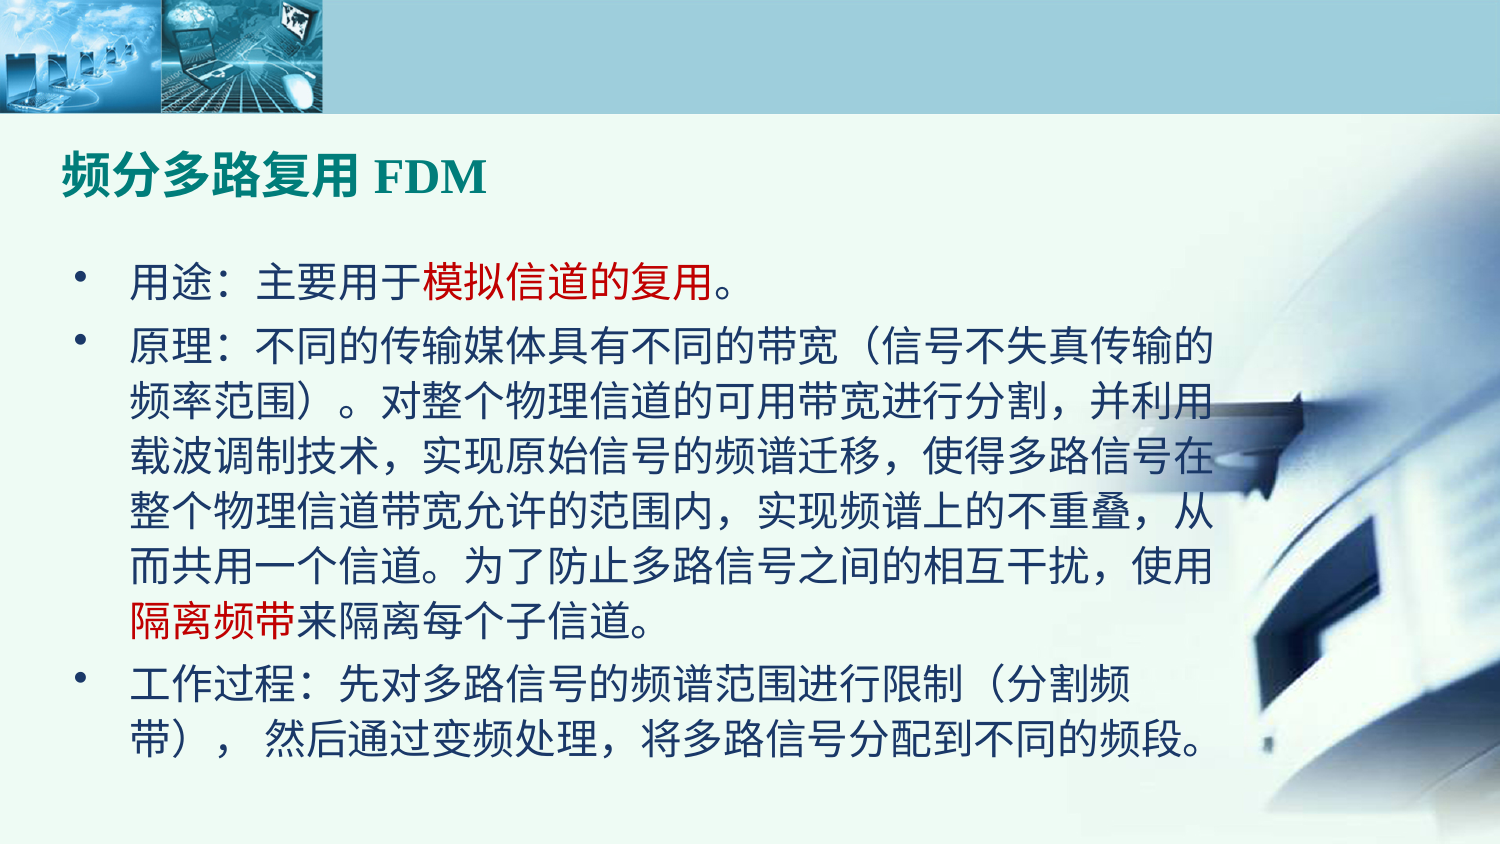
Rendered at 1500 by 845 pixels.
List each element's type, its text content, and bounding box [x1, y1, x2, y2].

list 用途：主要用于模拟信道的复用。 原理：不同的传输媒体具有不同的带宽（信号不失真传输的频率范围）。对整个物理信道的可用带宽进行分割，并利用载波调制技术，实现原始信号的频谱迁移，使得多路信号在整个物理信道带宽允许的范围内，实现频谱上的不重叠，从而共用一个信道。为了防止多路信号之间的相互干扰，使用隔离频带来隔离每个子信道。 工作过程：先对多路信号的频谱范围进行限制（分割频带）， 然后通过变频处理，将多路信号分配到不同的频段。 [58, 243, 1247, 789]
picture [0, 0, 1500, 844]
title 频分多路复用FDM [46, 70, 1102, 212]
